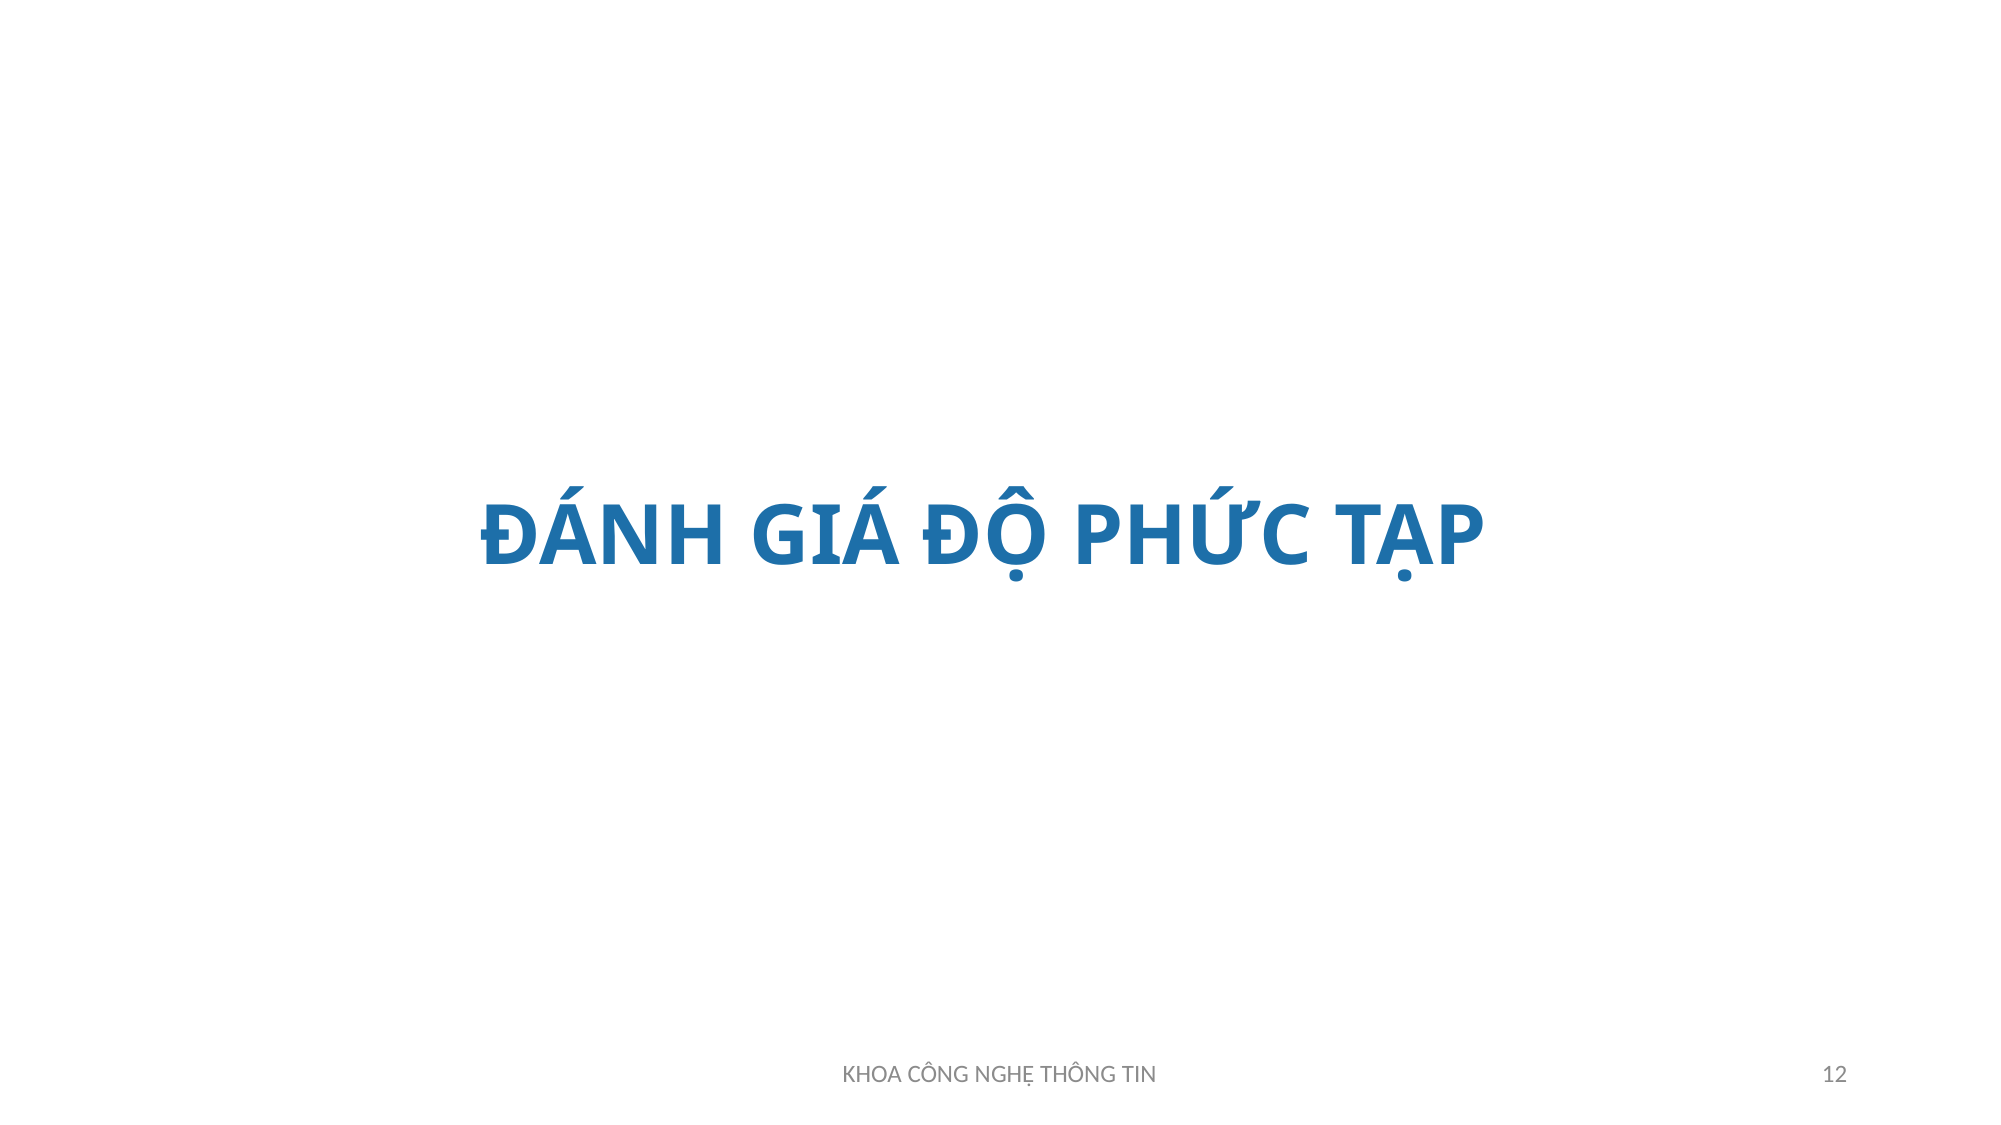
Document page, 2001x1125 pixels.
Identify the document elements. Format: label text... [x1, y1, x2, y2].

slide_number 12 [1412, 1042, 1863, 1103]
title ĐÁNH GIÁ ĐỘ PHỨC TẠP [464, 428, 1548, 647]
footer KHOA CÔNG NGHỆ THÔNG TIN [662, 1042, 1338, 1103]
